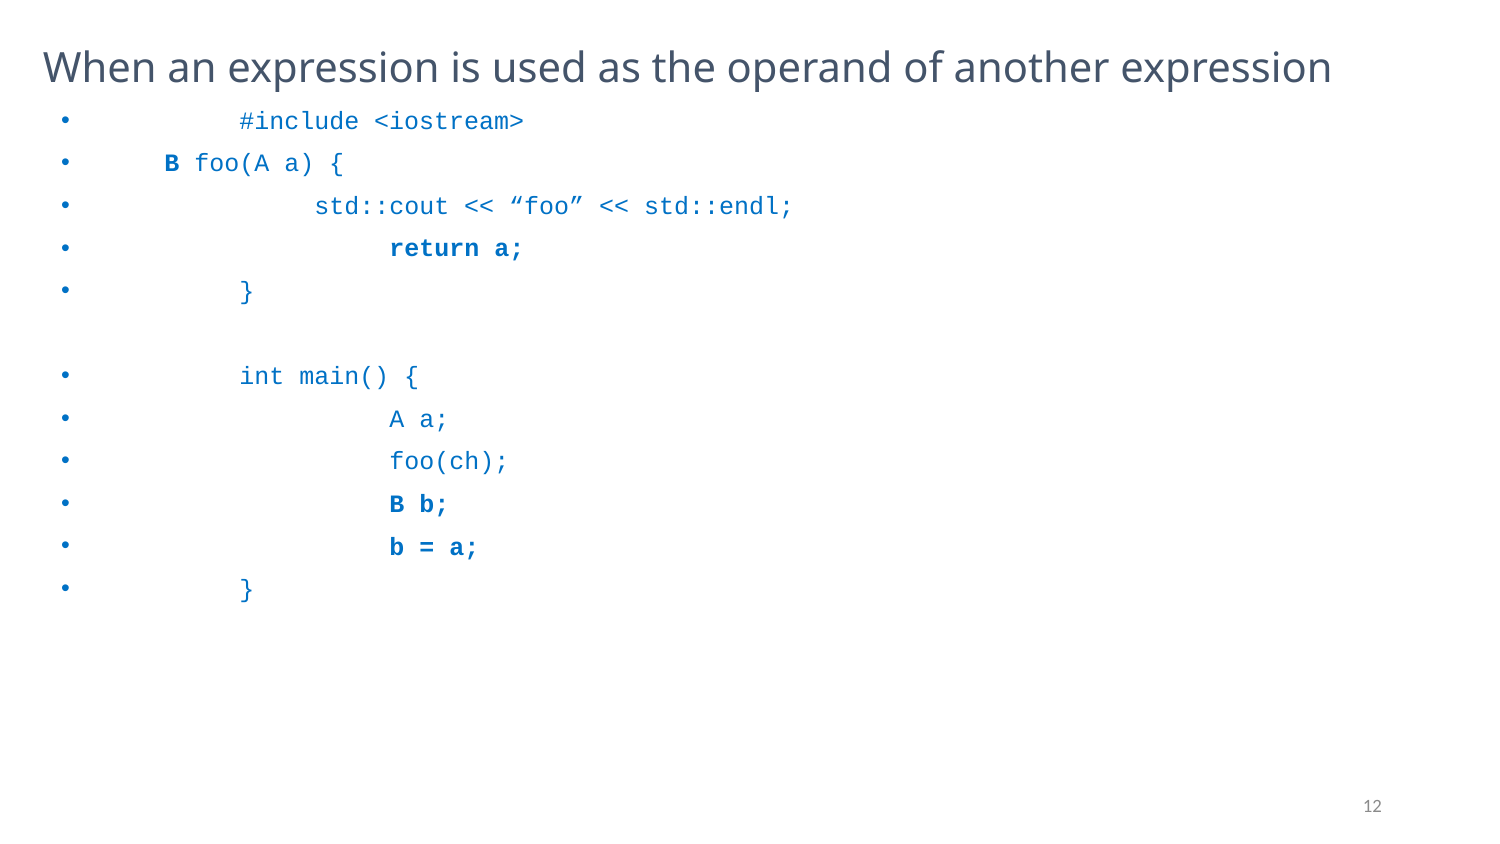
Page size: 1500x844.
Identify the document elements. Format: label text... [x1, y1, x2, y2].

title When an expression is used as the operand of another expression [27, 21, 1378, 117]
slide_number 12 [1059, 782, 1397, 827]
list #include <iostream> B foo(A a) { std::cout << “foo” << std::endl; return a; } int main() { A a; foo(ch); B b; b = a; } [46, 100, 1396, 755]
